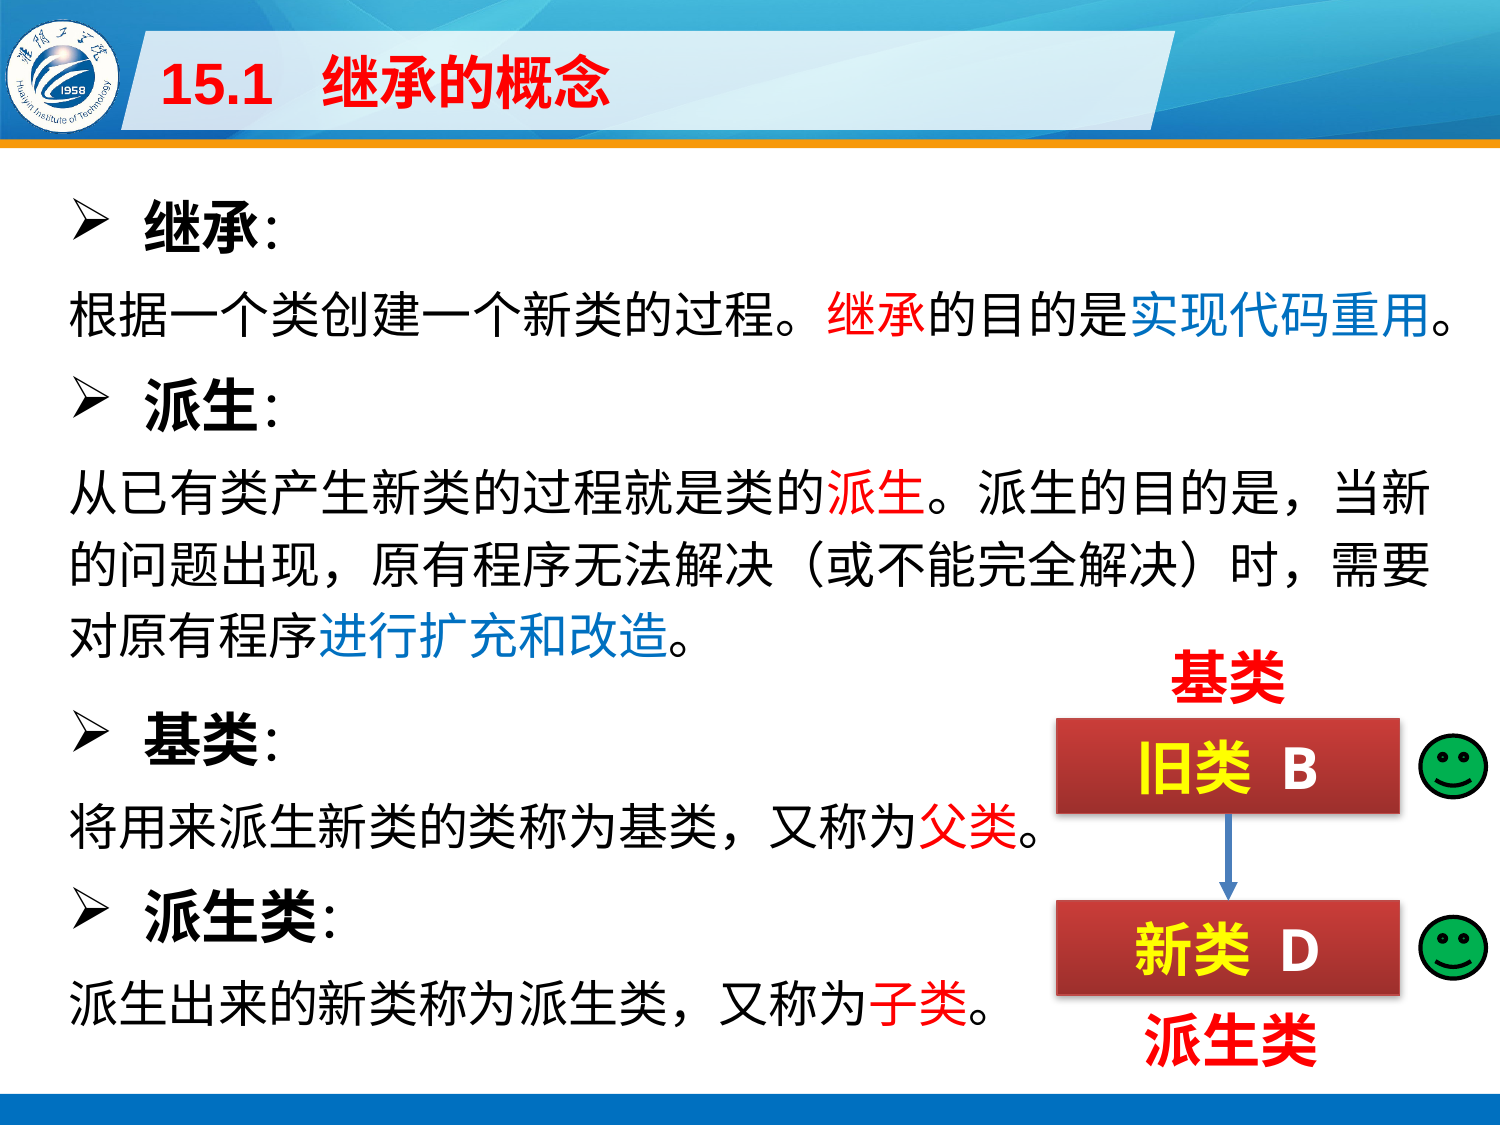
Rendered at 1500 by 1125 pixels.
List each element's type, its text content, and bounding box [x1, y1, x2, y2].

text_box 旧类 B [1056, 718, 1400, 814]
list 继承： 根据一个类创建一个新类的过程。继承的目的是实现代码重用。 派生： 从已有类产生新类的过程就是类的派生。派生的目的是，当新的问题出现，原有程序无法解决（或不能完全解决）时，需要对原有程序进行扩充和改造。 基类： 将用来派生新类的类称为基类，又称为父类。 派生类： 派生出来的新类称为派生类，又称为子类。 [53, 170, 1447, 1069]
text_box [1418, 733, 1489, 800]
title 15.1 继承的概念 [145, 39, 1176, 123]
text_box [1418, 914, 1489, 981]
text_box 派生类 [1129, 996, 1334, 1082]
picture [0, 0, 1500, 139]
text_box 新类 D [1056, 900, 1400, 996]
text_box 基类 [1155, 633, 1302, 719]
